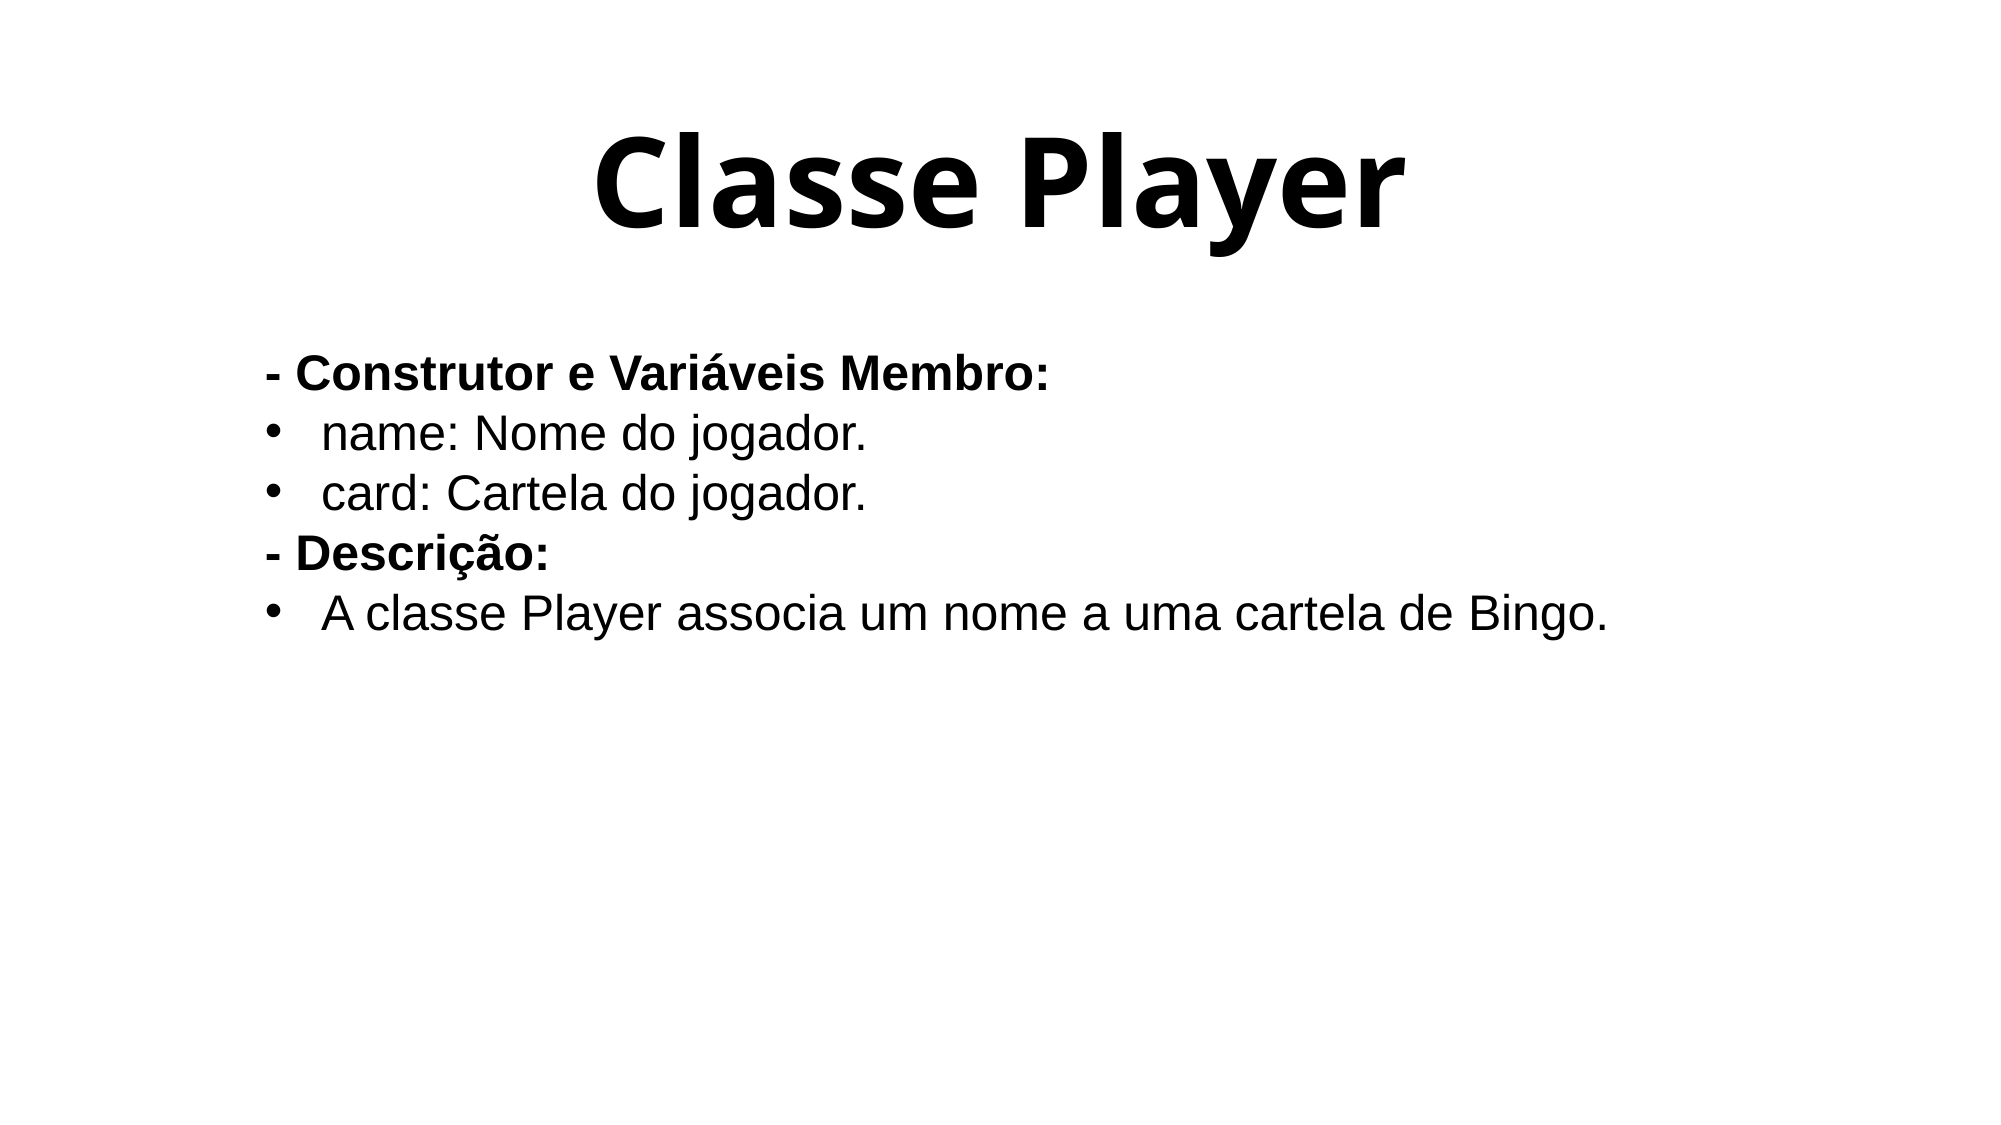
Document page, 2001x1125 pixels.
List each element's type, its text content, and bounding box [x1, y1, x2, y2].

title Classe Player [249, 0, 1750, 263]
subtitle - Construtor e Variáveis Membro: name: Nome do jogador. card: Cartela do jogador. - Descrição: A classe Player associa um nome a uma cartela de Bingo. [249, 333, 1750, 847]
